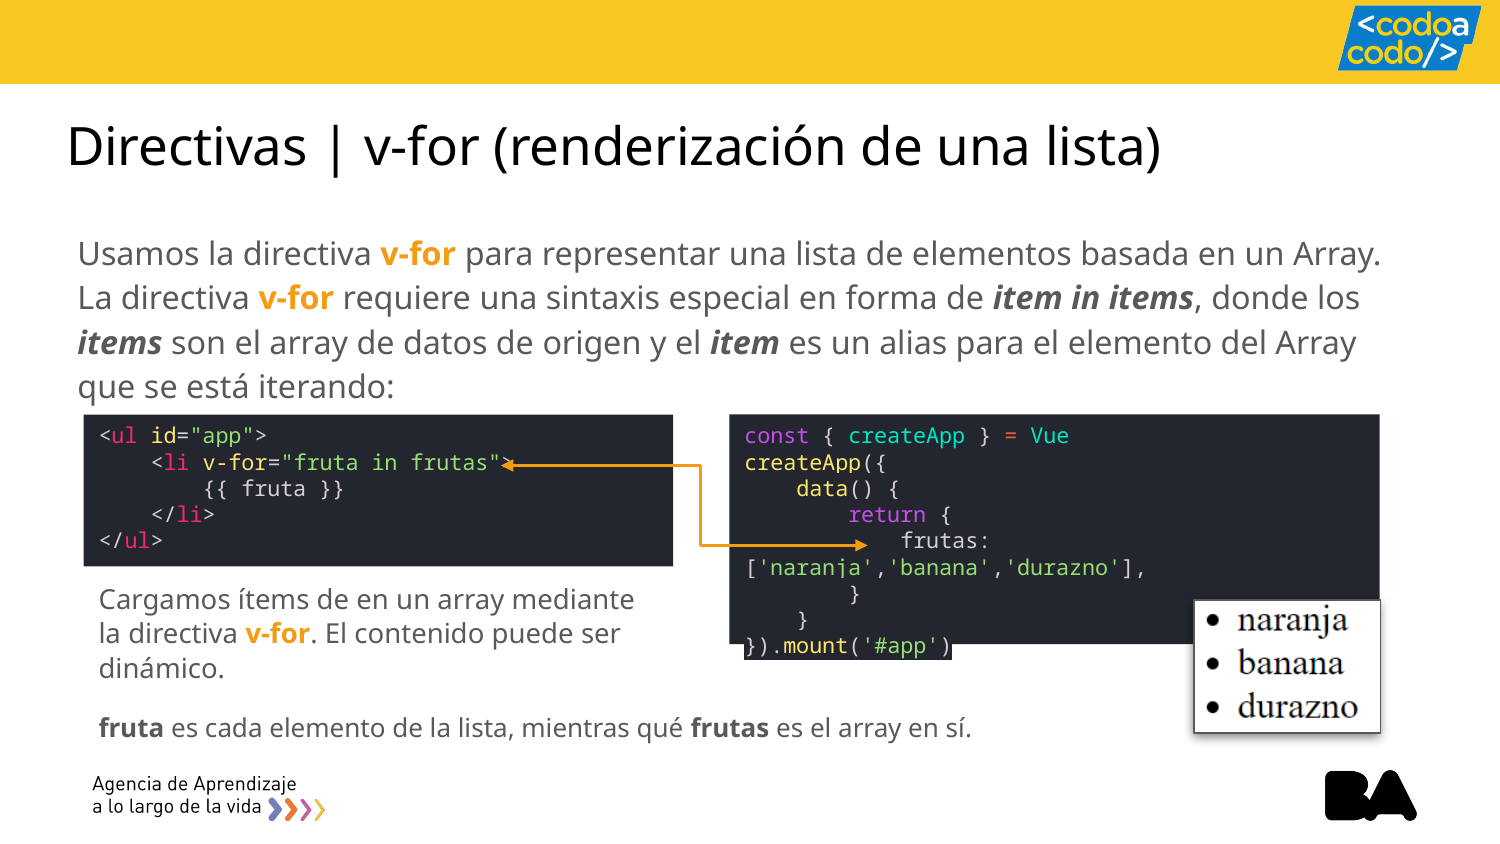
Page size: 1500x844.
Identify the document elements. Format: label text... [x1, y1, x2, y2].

list Cargamos ítems de en un array mediante la directiva v-for. El contenido puede ser dinámico. [83, 567, 674, 660]
picture [1325, 770, 1417, 821]
picture [1194, 600, 1380, 733]
text_box fruta es cada elemento de la lista, mientras qué frutas es el array en sí. [83, 694, 1185, 758]
list Usamos la directiva v-for para representar una lista de elementos basada en un Array. La directiva v-for requiere una sintaxis especial en forma de item in items, donde los items son el array de datos de origen y el item es un alias para el elemento del Array que se está iterando: [62, 212, 1438, 757]
text_box <ul id="app"> <li v-for="fruta in frutas"> {{ fruta }} </li> </ul> [83, 414, 674, 567]
title Directivas | v-for (renderización de una lista) [51, 98, 1446, 192]
picture [1337, 5, 1482, 71]
text_box [500, 459, 868, 552]
picture [70, 757, 344, 835]
text_box const { createApp } = Vue createApp({ data() { return { frutas: ['naranja','banana','durazno'], } } }).mount('#app') [729, 414, 1380, 645]
